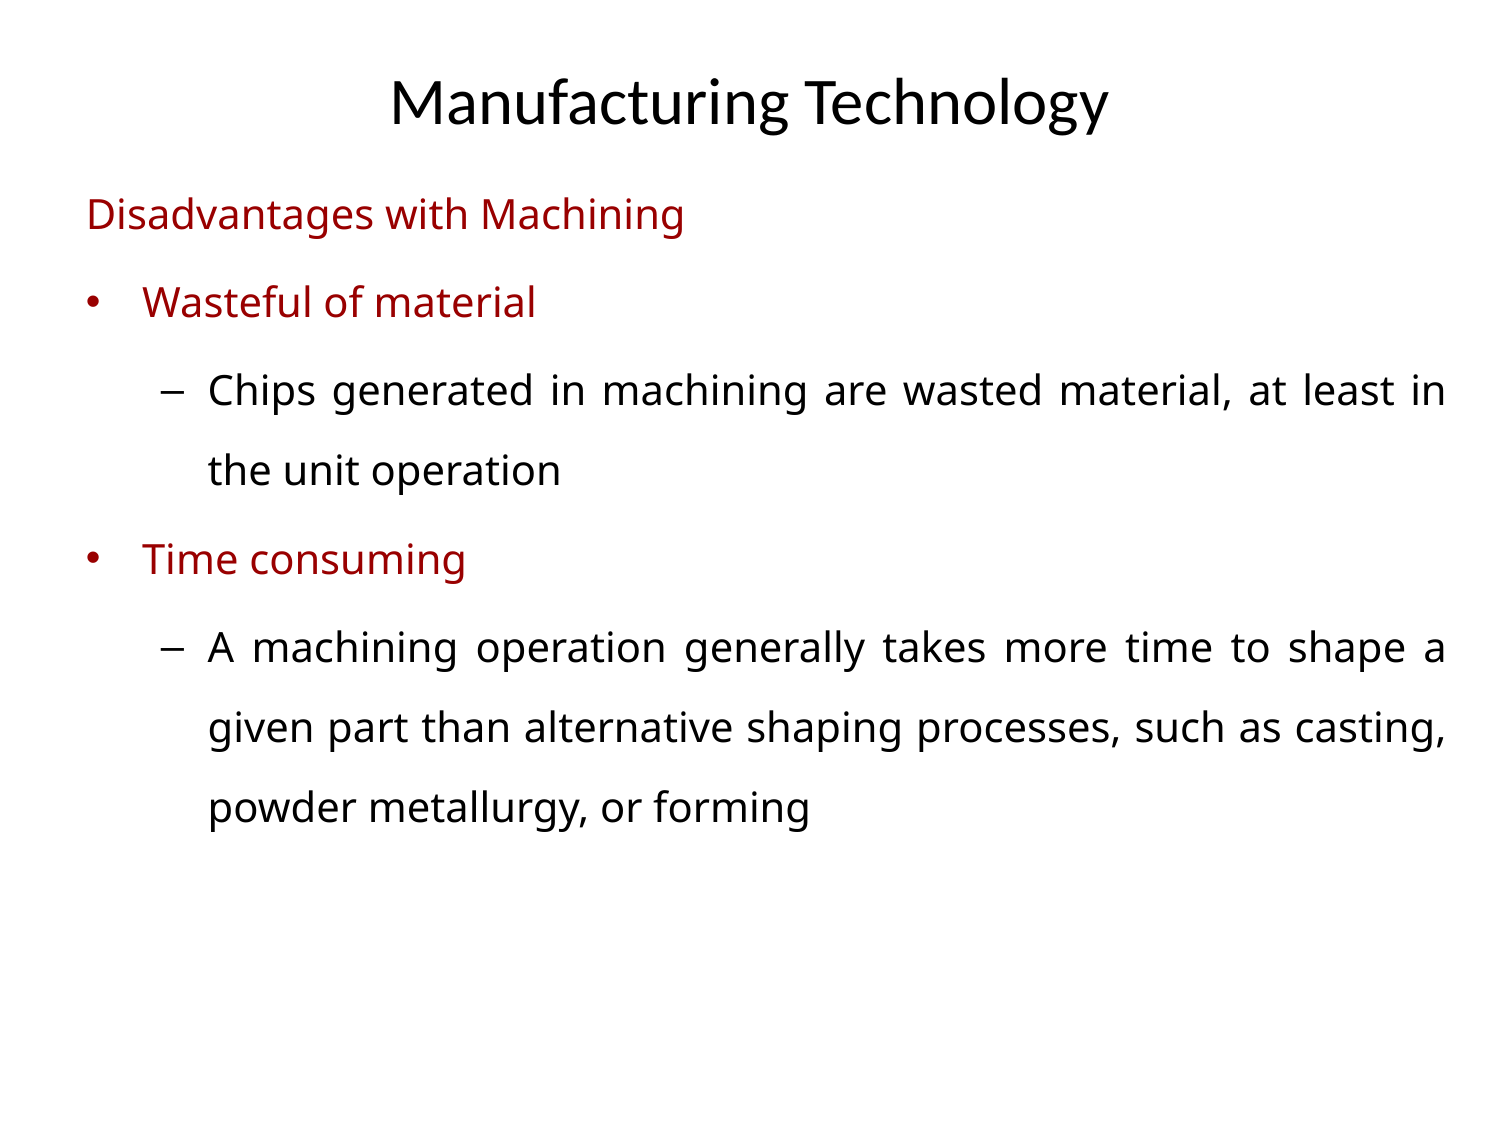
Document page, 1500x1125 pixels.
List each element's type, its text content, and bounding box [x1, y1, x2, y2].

list Disadvantages with Machining Wasteful of material Chips generated in machining are wasted material, at least in the unit operation Time consuming A machining operation generally takes more time to shape a given part than alternative shaping processes, such as casting, powder metallurgy, or forming [70, 149, 1463, 1013]
title Manufacturing Technology [75, 45, 1425, 149]
